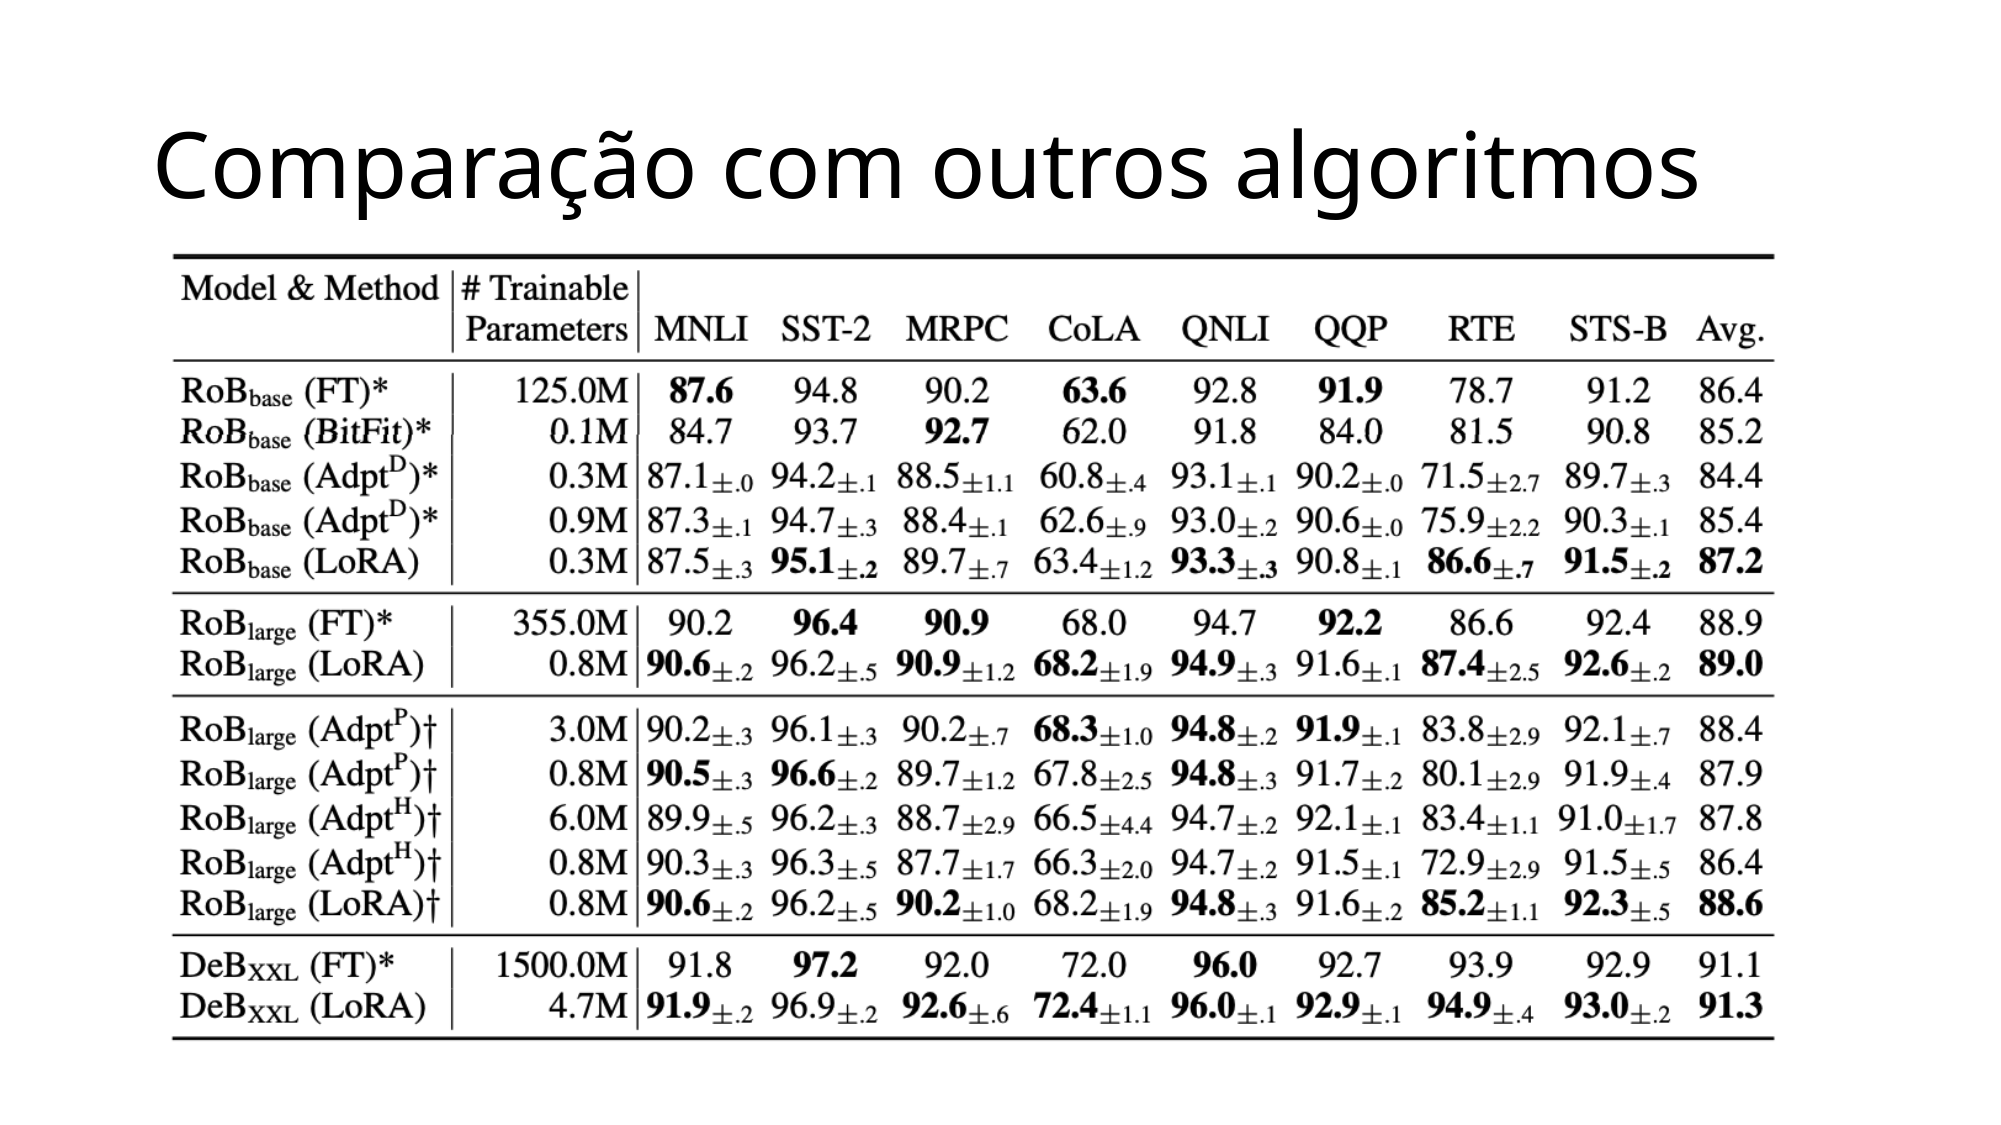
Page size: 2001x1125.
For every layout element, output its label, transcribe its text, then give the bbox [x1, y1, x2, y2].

title Comparação com outros algoritmos [137, 59, 1863, 278]
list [137, 221, 1812, 1066]
